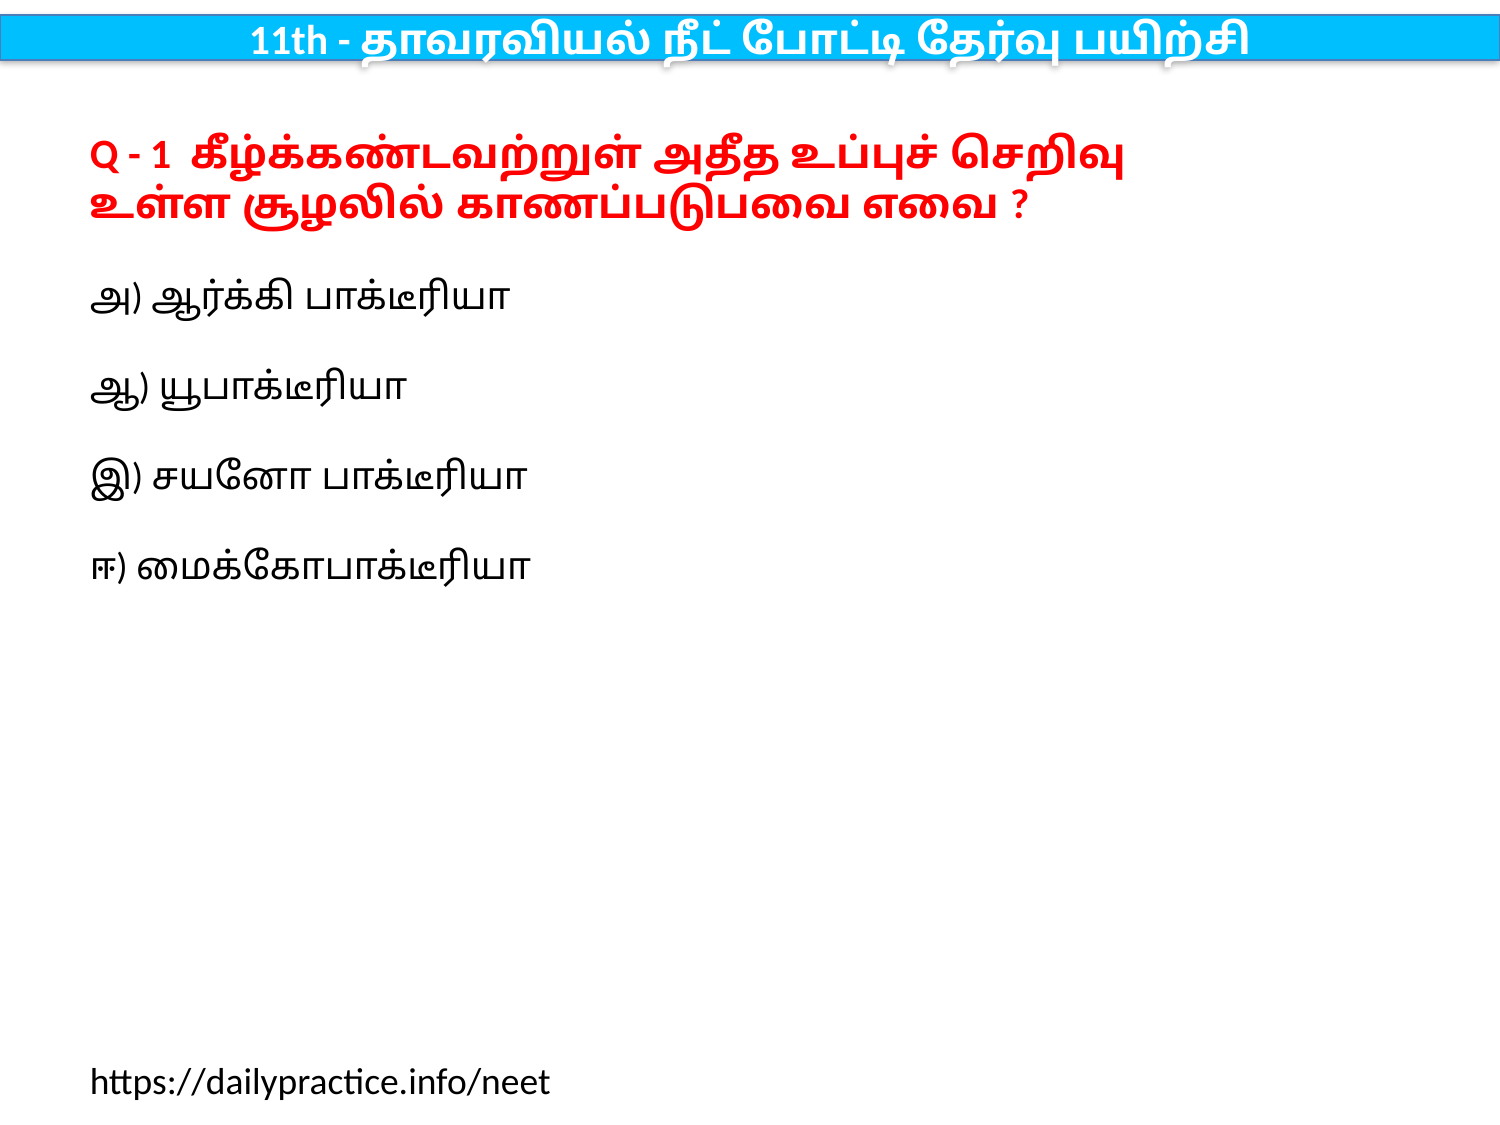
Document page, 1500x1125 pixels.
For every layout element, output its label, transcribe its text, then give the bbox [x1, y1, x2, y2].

text_box https://dailypractice.info/neet [74, 1049, 675, 1110]
text_box 11th - தாவரவியல் நீட் போட்டி தேர்வு பயிற்சி [0, 14, 1500, 61]
text_box Q - 1 கீழ்க்கண்டவற்றுள் அதீத உப்புச் செறிவு உள்ள சூழலில் காணப்படுபவை எவை ? அ) ஆர்க்கி பாக்டீரியா ஆ) யூபாக்டீரியா இ) சயனோ பாக்டீரியா ஈ) மைக்கோபாக்டீரியா [74, 74, 1275, 595]
